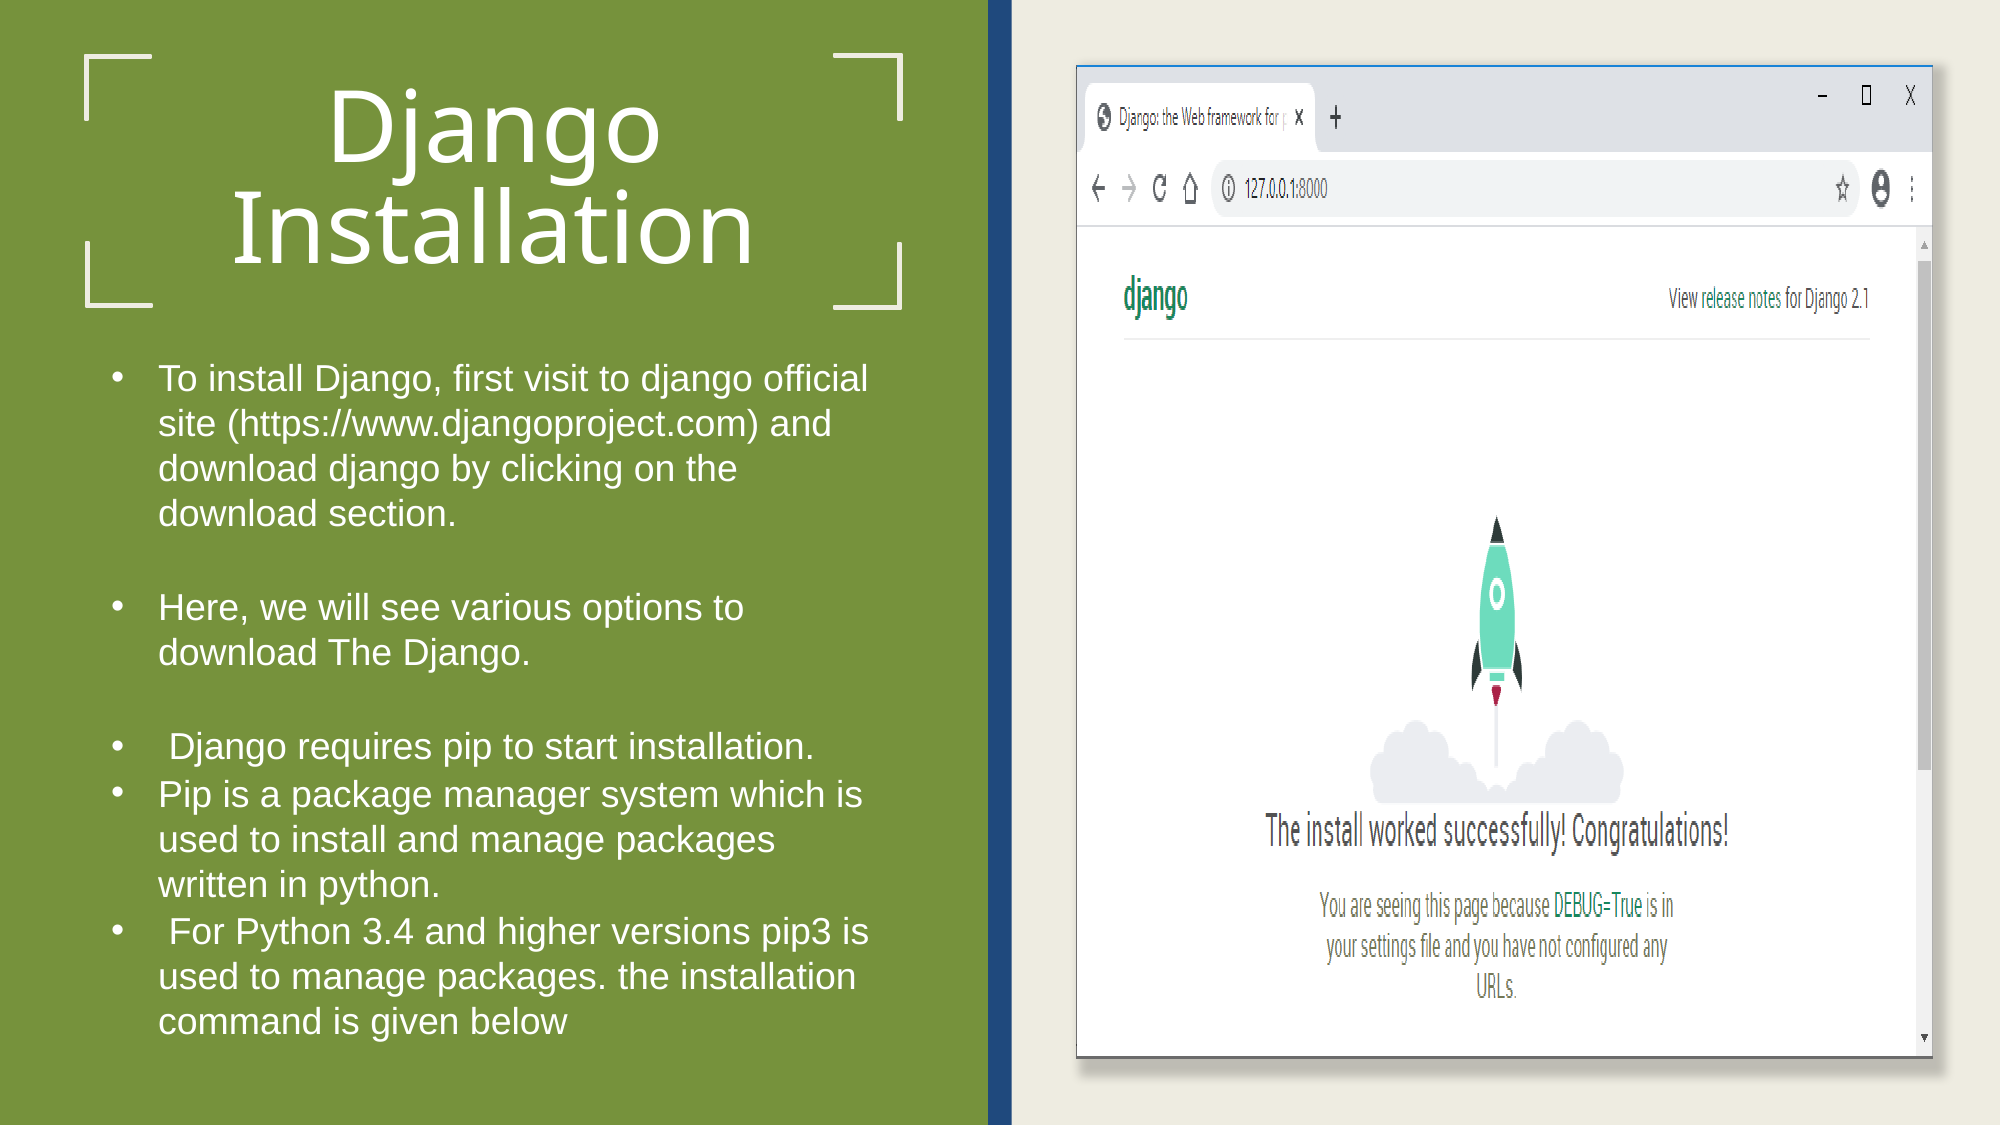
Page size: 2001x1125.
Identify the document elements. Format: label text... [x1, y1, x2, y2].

list To install Django, first visit to django official site (https://www.djangoproject.com) and download django by clicking on the download section. Here, we will see various options to download The Django. Django requires pip to start installation. Pip is a package manager system which is used to install and manage packages written in python. For Python 3.4 and higher versions pip3 is used to manage packages. the installation command is given below [96, 346, 894, 1044]
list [1076, 65, 1933, 1059]
title Django Installation [96, 65, 894, 300]
